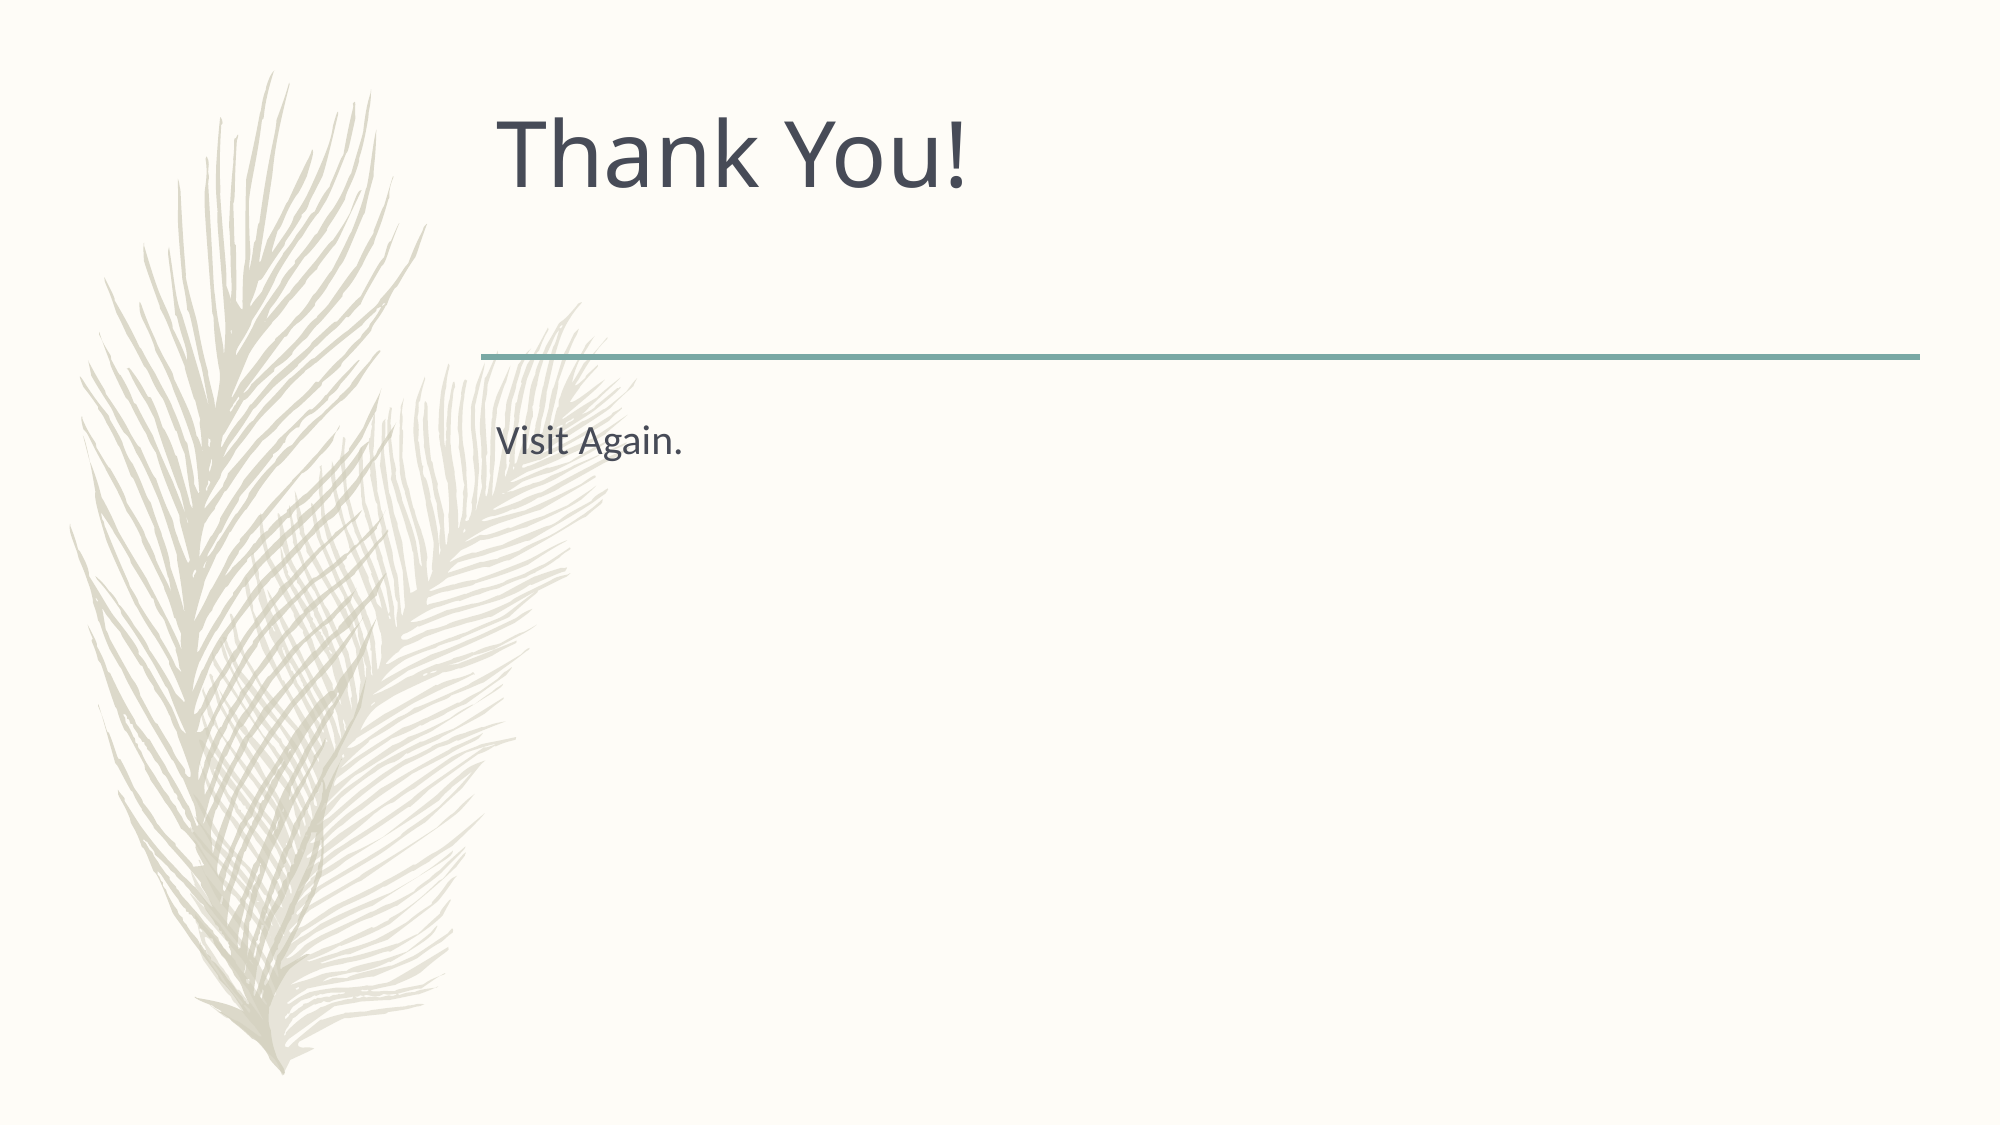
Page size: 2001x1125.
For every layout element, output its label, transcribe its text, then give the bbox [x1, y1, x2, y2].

title Thank You! [481, 93, 1920, 350]
list Visit Again. [481, 399, 1920, 999]
